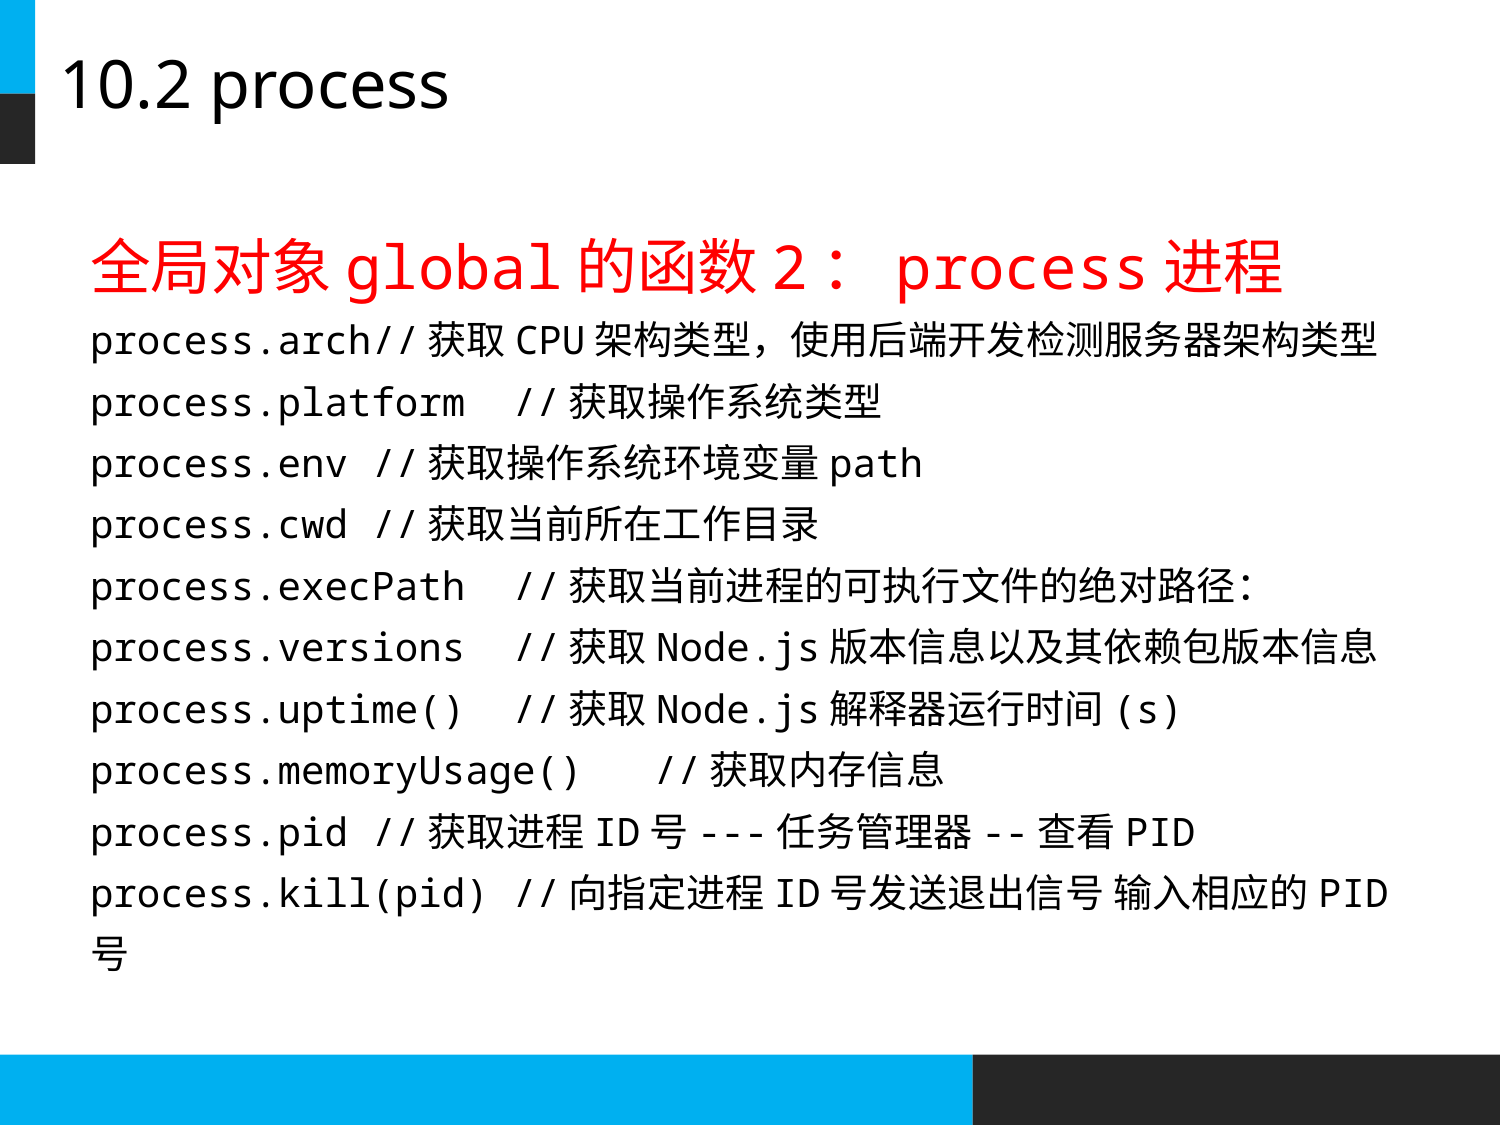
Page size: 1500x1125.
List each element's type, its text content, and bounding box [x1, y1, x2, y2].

title 10.2 process [44, 0, 1454, 164]
list 全局对象global的函数2：process进程 process.arch //获取CPU架构类型，使用后端开发检测服务器架构类型 process.platform //获取操作系统类型 process.env //获取操作系统环境变量path process.cwd //获取当前所在工作目录 process.execPath //获取当前进程的可执行文件的绝对路径： process.versions //获取Node.js版本信息以及其依赖包版本信息 process.uptime() //获取Node.js解释器运行时间(s) process.memoryUsage() //获取内存信息 process.pid //获取进程ID号---任务管理器--查看PID process.kill(pid) //向指定进程ID号发送退出信号 输入相应的PID号 [75, 199, 1425, 1037]
